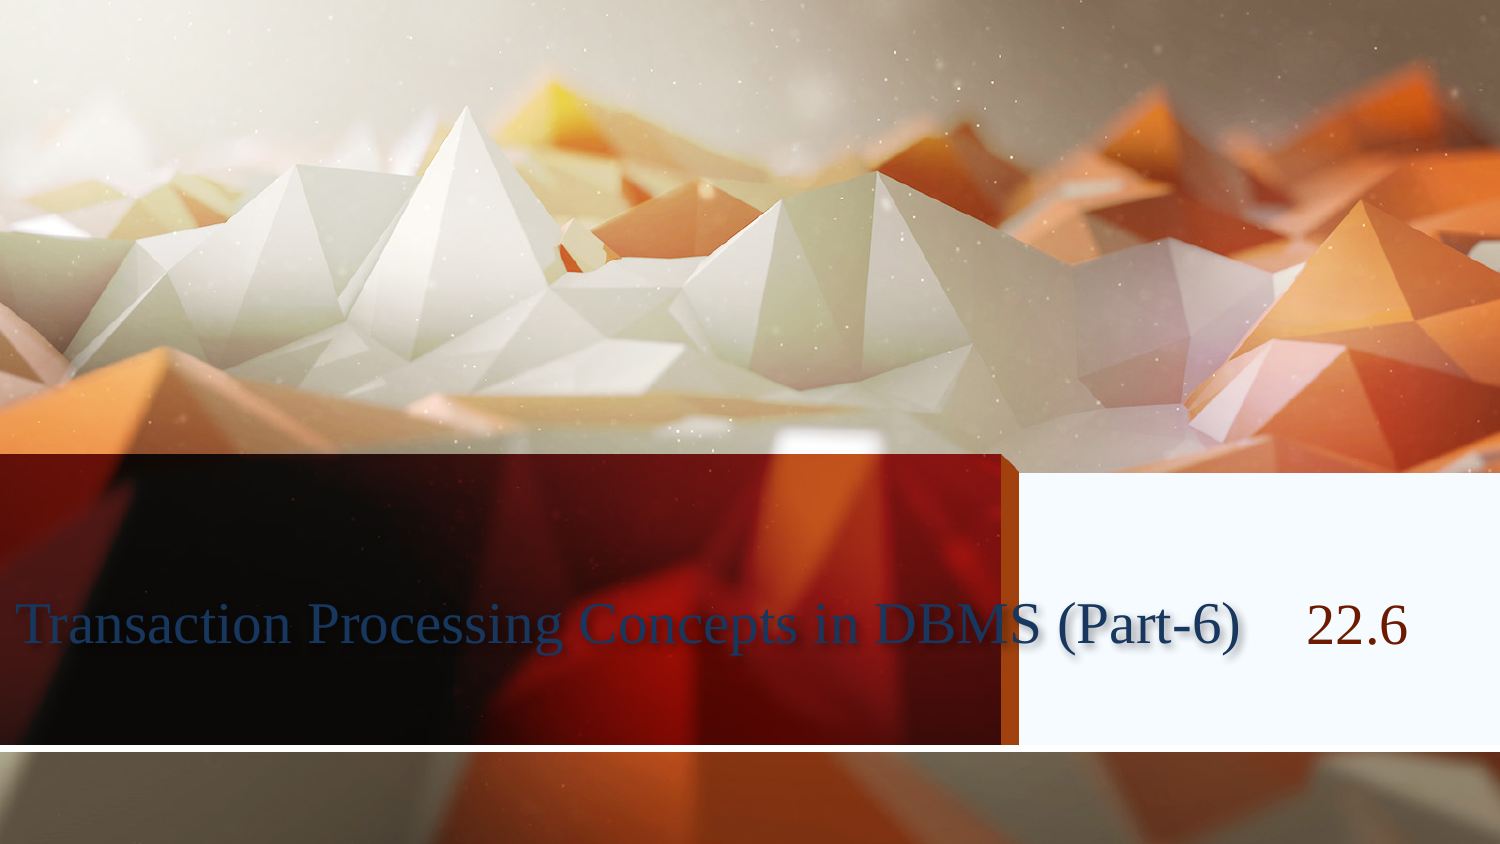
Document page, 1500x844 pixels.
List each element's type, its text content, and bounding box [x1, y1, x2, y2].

subtitle 22.6 [73, 497, 1424, 723]
title Transaction Processing Concepts in DBMS (Part-6) [0, 471, 1277, 698]
picture [0, 0, 1500, 844]
